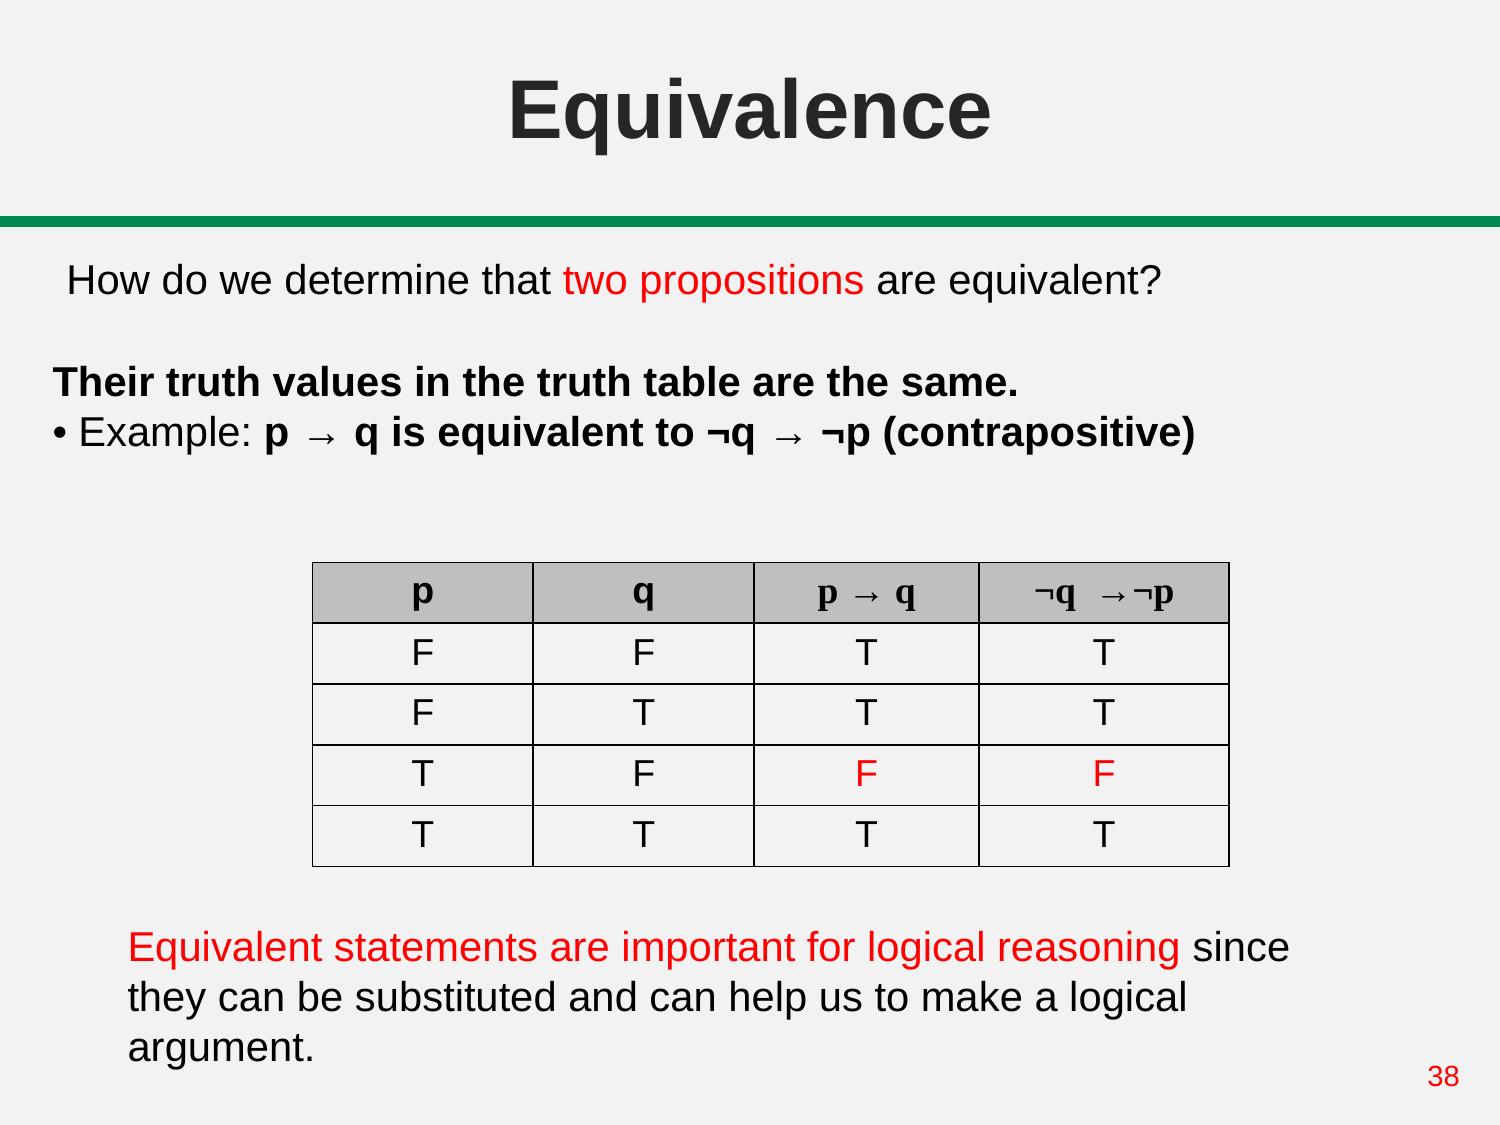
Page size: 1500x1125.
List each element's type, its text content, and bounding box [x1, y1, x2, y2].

table_cell F [534, 624, 753, 683]
table_header ¬q →¬p [980, 563, 1228, 622]
table_cell F [313, 624, 532, 683]
table_cell T [755, 685, 978, 744]
table_cell T [755, 624, 978, 683]
table_cell T [313, 746, 532, 805]
text_box How do we determine that two propositions are equivalent? Their truth values in the truth table are the same. • Example: p → q is equivalent to ¬q → ¬p (contrapositive) [37, 237, 1475, 513]
table_cell T [980, 806, 1228, 866]
text_box Equivalent statements are important for logical reasoning since they can be substituted and can help us to make a logical argument. [112, 912, 1350, 1078]
table_cell T [313, 806, 532, 866]
table_header q [534, 563, 753, 622]
table_cell T [980, 624, 1228, 683]
title Equivalence [0, 0, 1500, 163]
table_cell T [980, 685, 1228, 744]
table_header p [313, 563, 532, 622]
table_cell T [755, 806, 978, 866]
table_cell F [755, 746, 978, 805]
table_cell T [534, 806, 753, 866]
table_cell F [980, 746, 1228, 805]
table_cell F [313, 685, 532, 744]
table_header p → q [755, 563, 978, 622]
table_cell T [534, 685, 753, 744]
table_cell F [534, 746, 753, 805]
